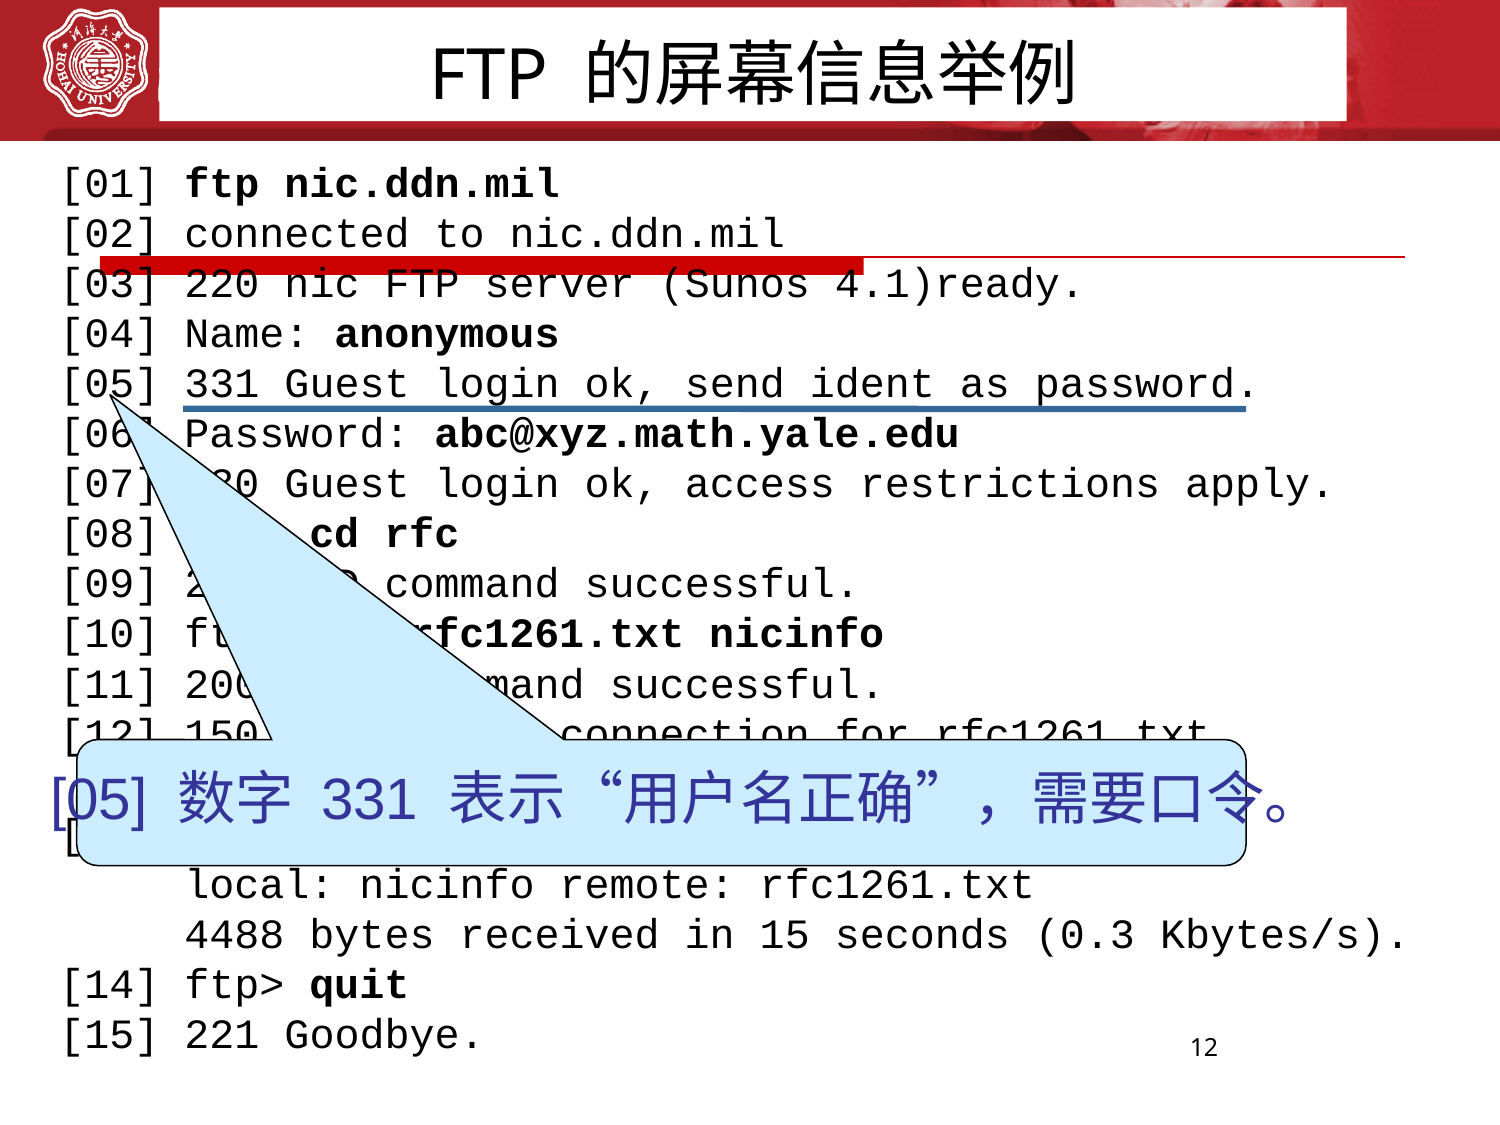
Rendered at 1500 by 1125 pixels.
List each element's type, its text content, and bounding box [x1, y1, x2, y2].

text_box [78, 394, 1245, 753]
text_box [01] ftp nic.ddn.mil [02] connected to nic.ddn.mil [03] 220 nic FTP server (Sunos 4.1)ready. [04] Name: anonymous [05] 331 Guest login ok, send ident as password. [06] Password: abc@xyz.math.yale.edu [07] 230 Guest login ok, access restrictions apply. [08] ftp> cd rfc [09] 250 CWD command successful. [10] ftp> get rfc1261.txt nicinfo [11] 200 PORT command successful. [12] 150 ASCII data connection for rfc1261.txt (128.36.12.27,1401) (4318 bytes). [13] 226 ASCII Transfer complete. local: nicinfo remote: rfc1261.txt 4488 bytes received in 15 seconds (0.3 Kbytes/s). [14] ftp> quit [15] 221 Goodbye. [44, 148, 1459, 1064]
text_box [76, 839, 1247, 866]
slide_number 12 [1175, 1024, 1500, 1103]
picture [0, 0, 1500, 141]
text_box [05] 数字 331 表示“用户名正确”，需要口令。 [35, 753, 1351, 839]
title FTP 的屏幕信息举例 [159, 7, 1347, 122]
